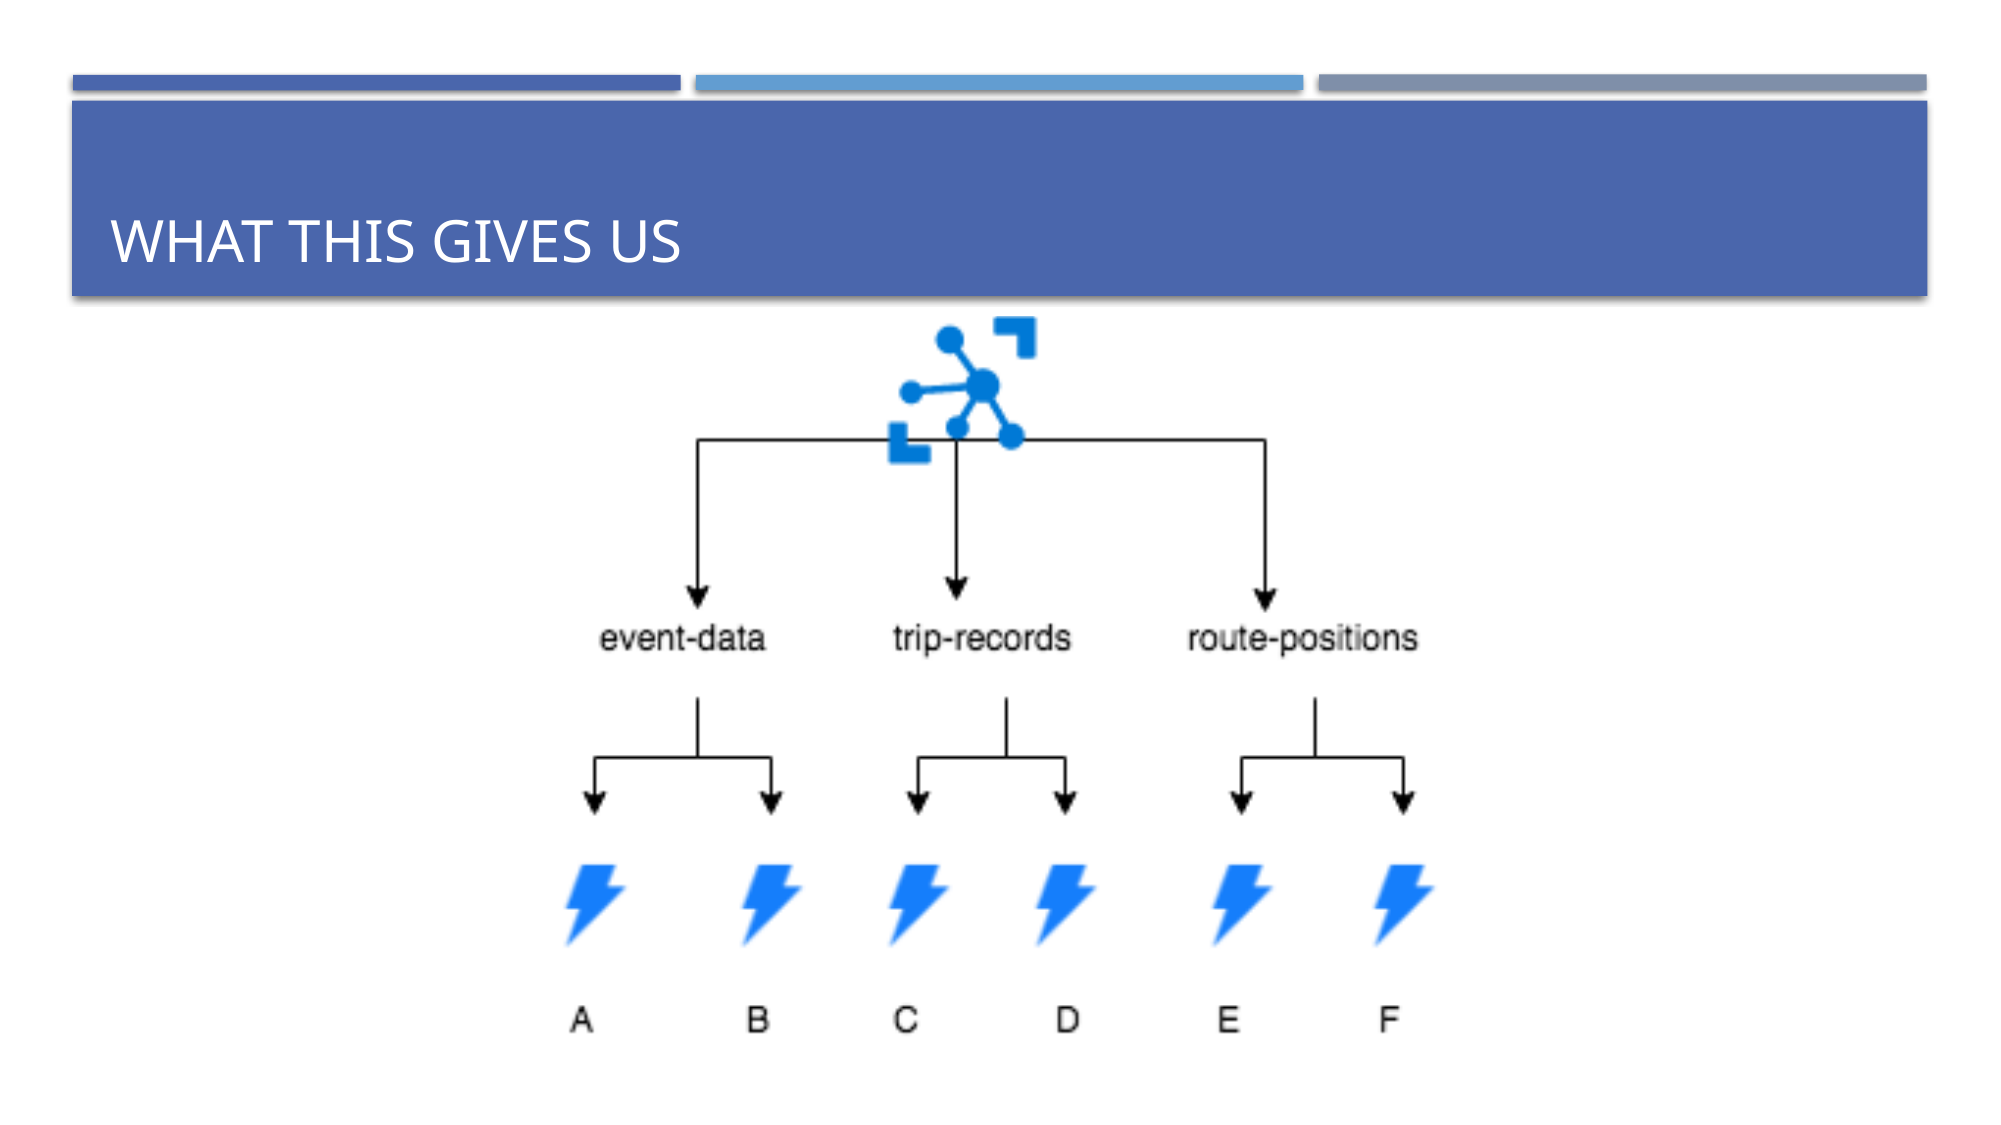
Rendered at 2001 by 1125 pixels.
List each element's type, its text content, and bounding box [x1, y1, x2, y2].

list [505, 315, 1495, 1055]
title What this gives us [95, 115, 1905, 282]
